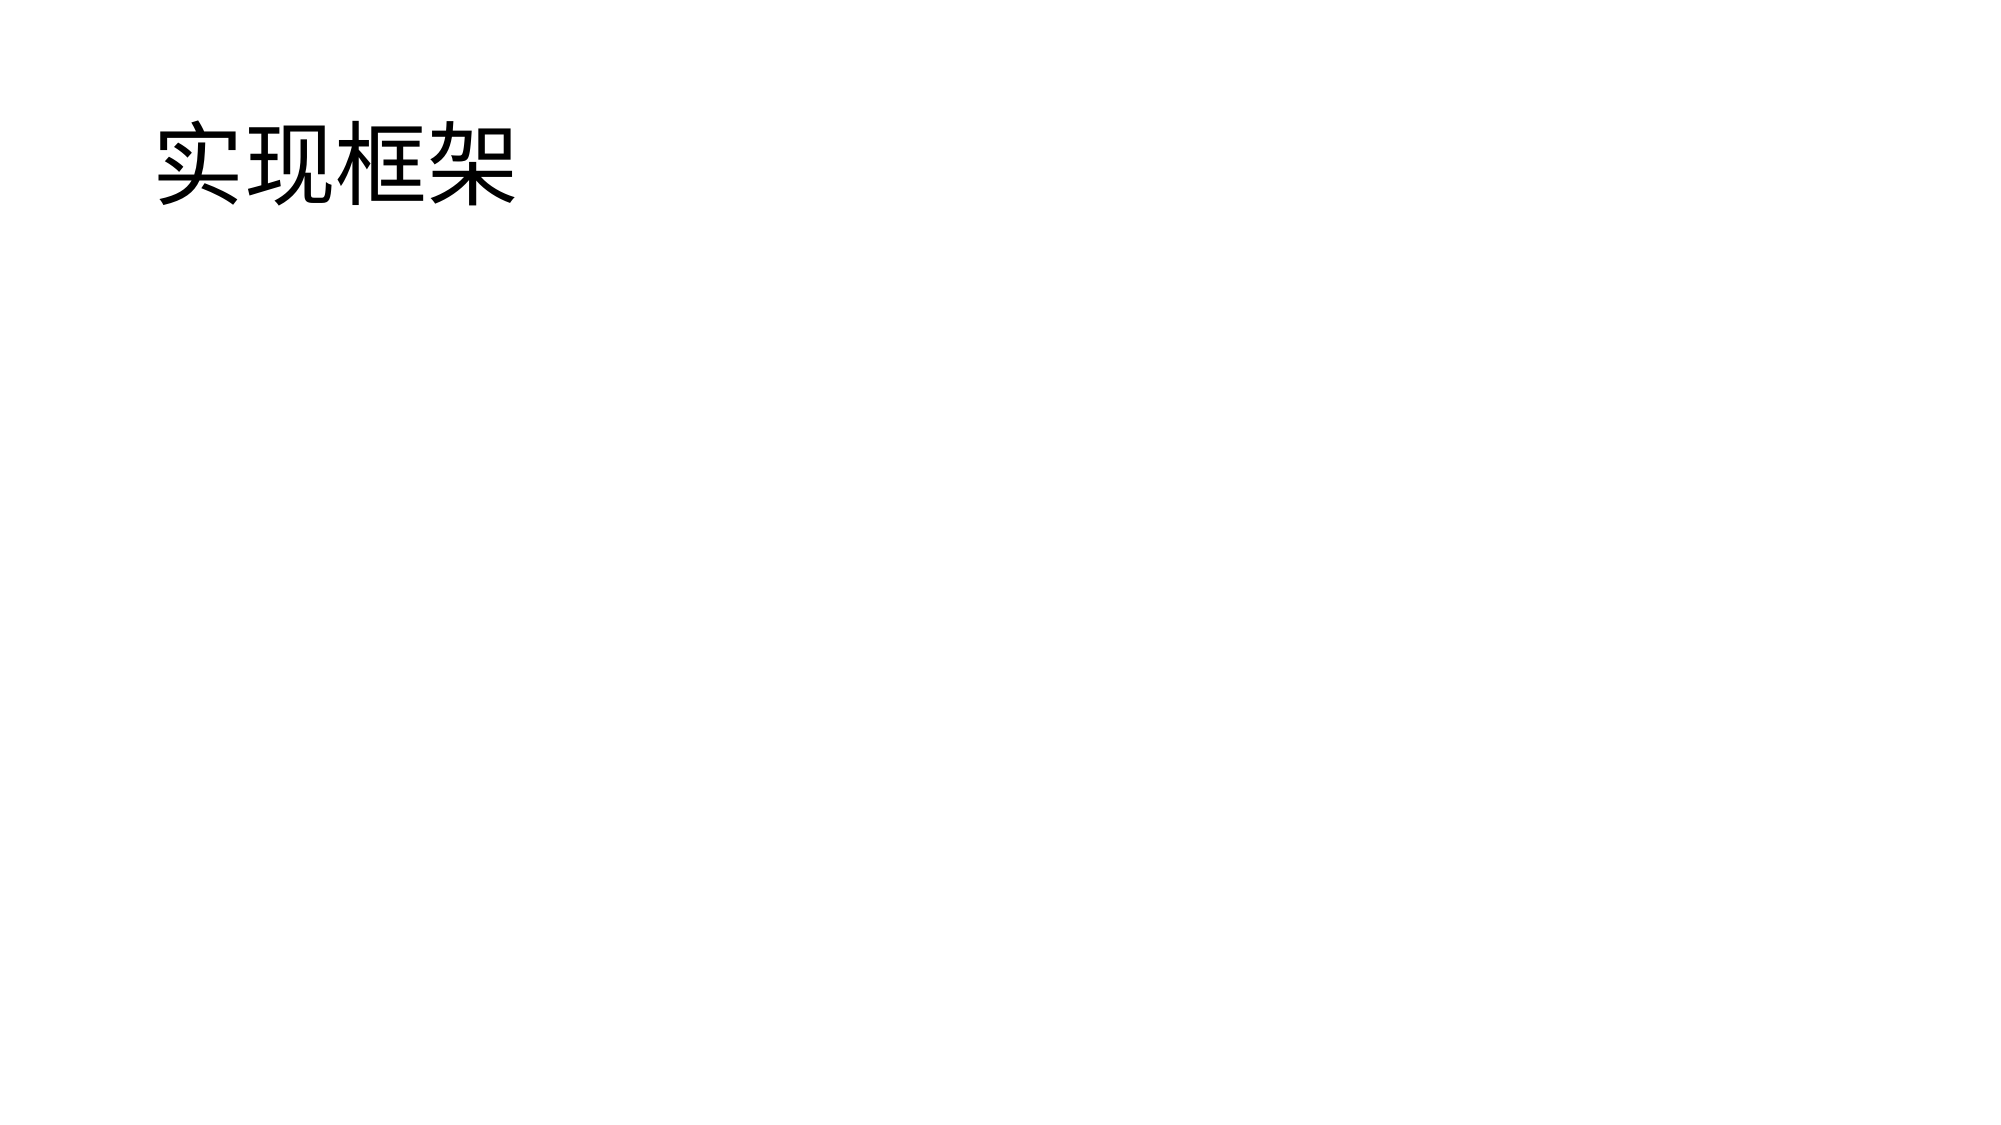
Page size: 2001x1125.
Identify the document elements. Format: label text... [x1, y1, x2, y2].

title 实现框架 [137, 59, 1863, 278]
